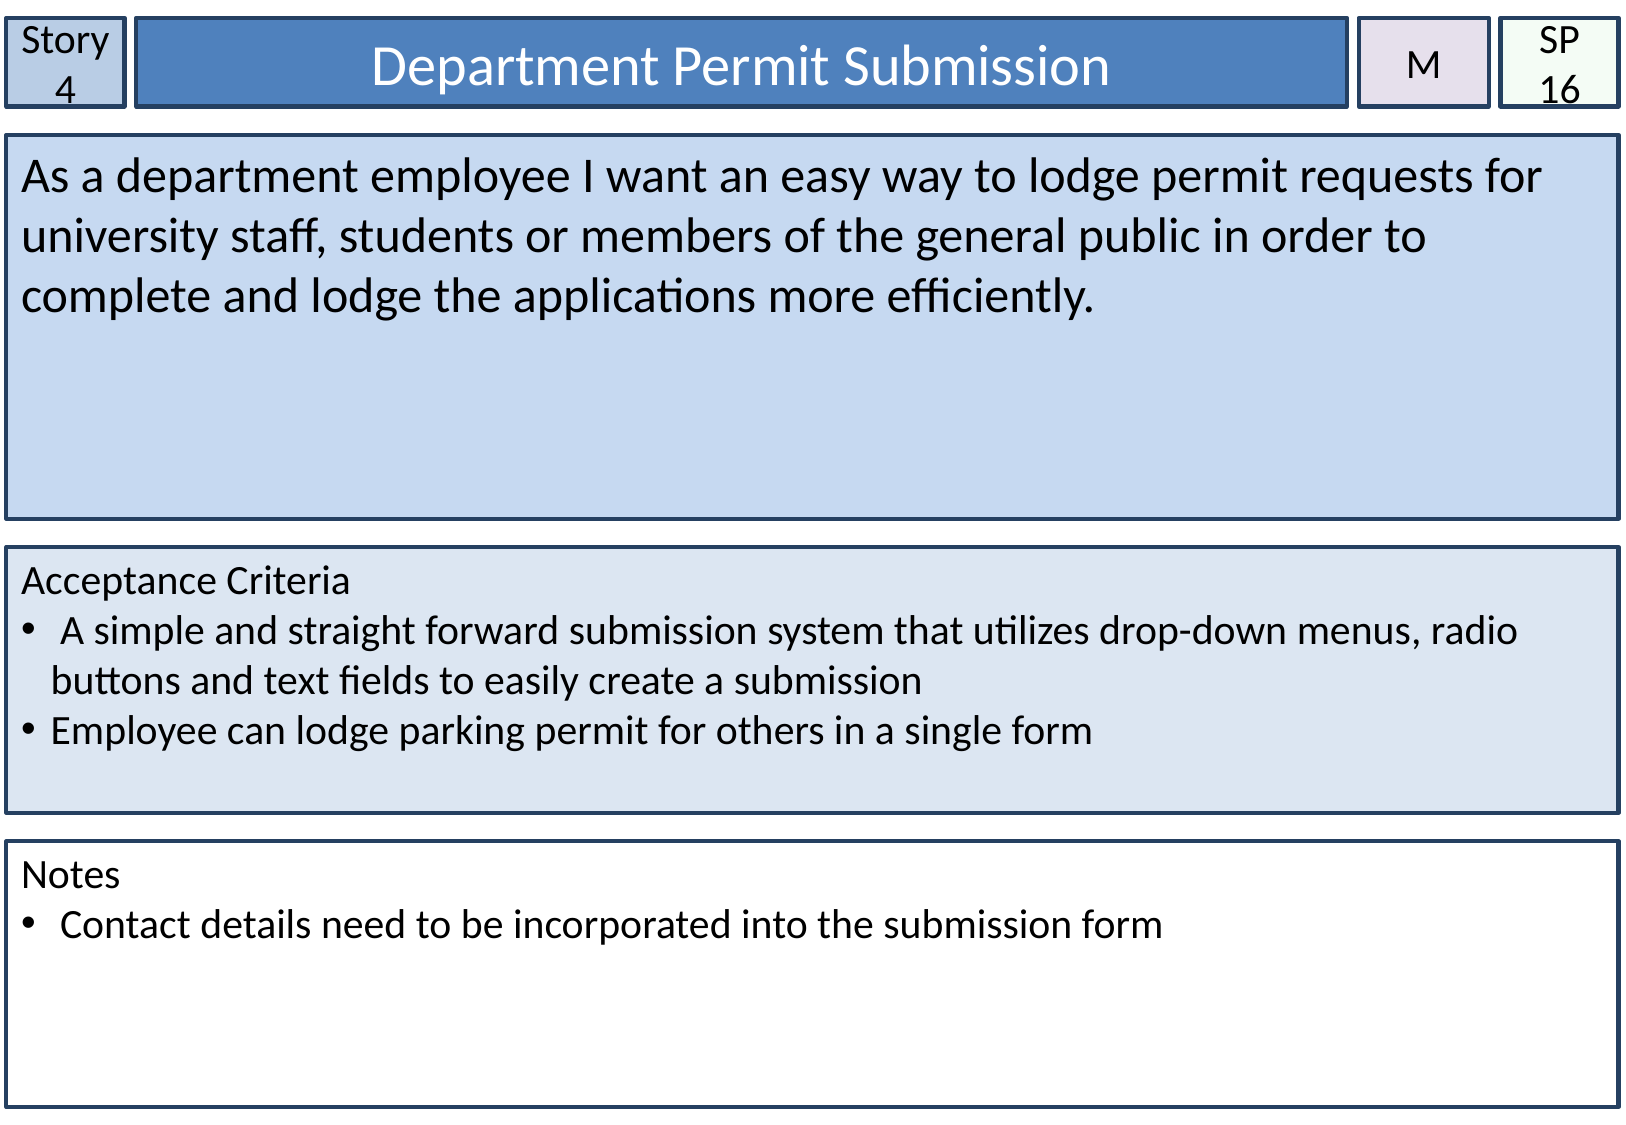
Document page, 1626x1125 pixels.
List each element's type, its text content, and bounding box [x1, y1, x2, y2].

text_box SP 16 [1498, 16, 1621, 109]
text_box Acceptance Criteria A simple and straight forward submission system that utilizes drop-down menus, radio buttons and text fields to easily create a submission Employee can lodge parking permit for others in a single form [4, 545, 1621, 815]
text_box Department Permit Submission [134, 16, 1349, 109]
text_box As a department employee I want an easy way to lodge permit requests for university staff, students or members of the general public in order to complete and lodge the applications more efficiently. [4, 133, 1621, 521]
text_box M [1357, 16, 1491, 109]
text_box Notes Contact details need to be incorporated into the submission form [4, 839, 1621, 1109]
text_box Story 4 [4, 16, 127, 109]
